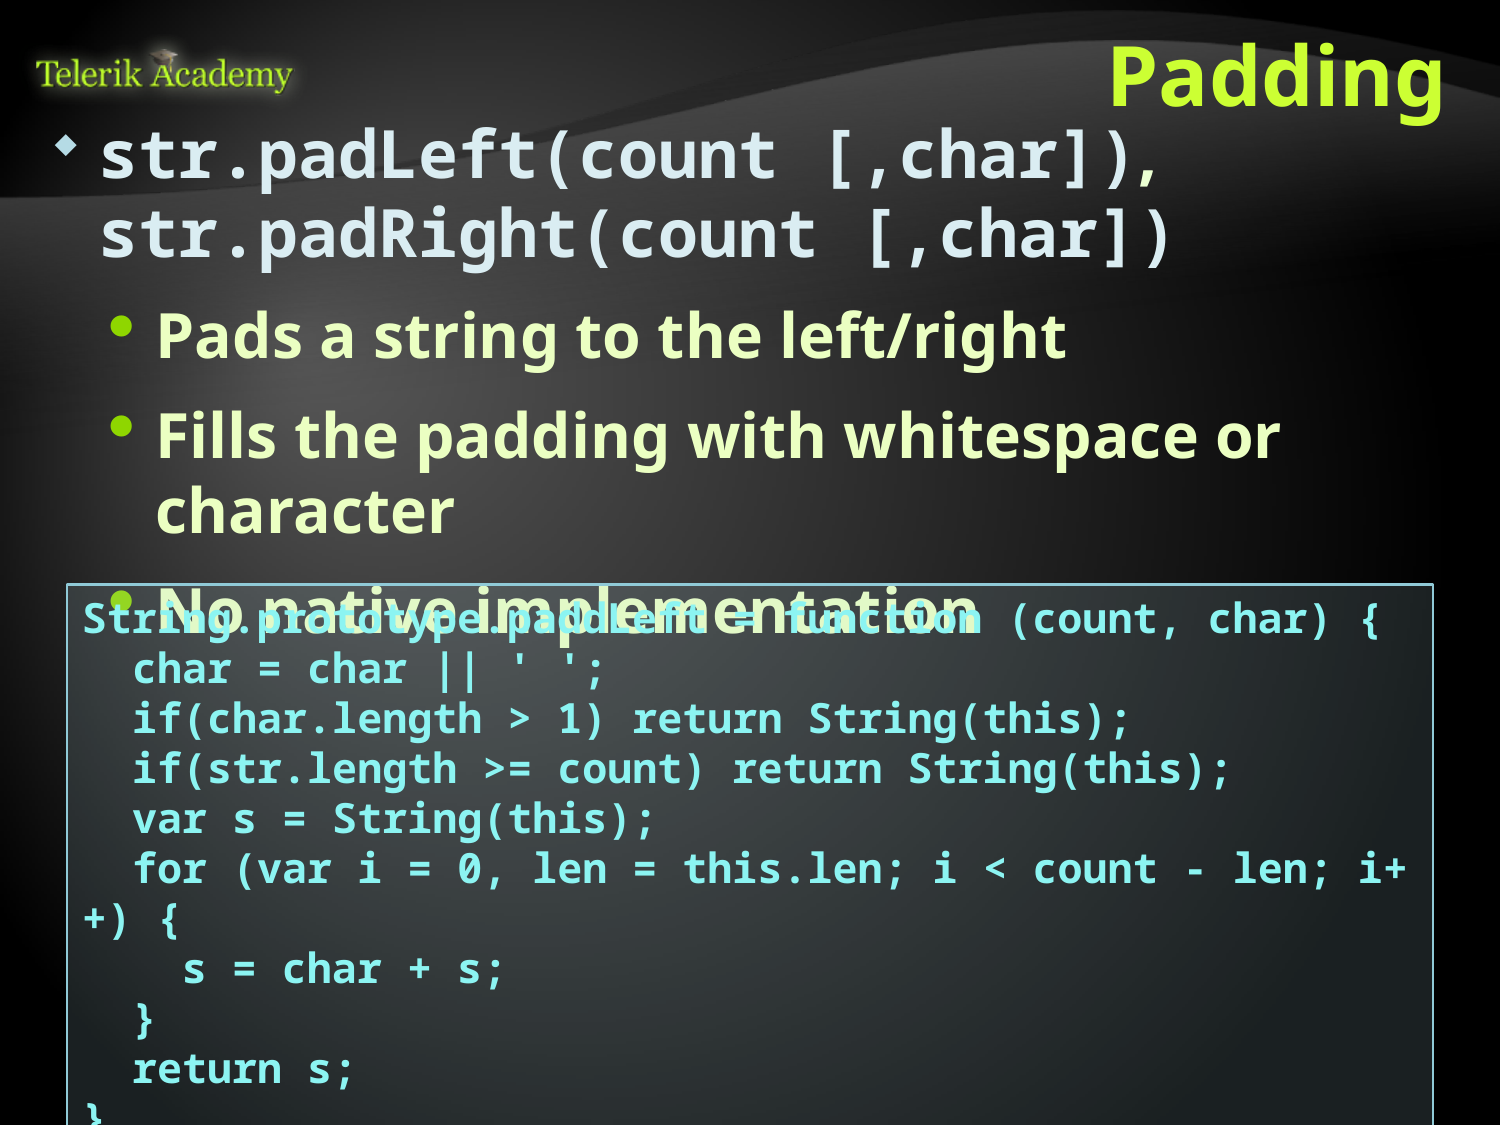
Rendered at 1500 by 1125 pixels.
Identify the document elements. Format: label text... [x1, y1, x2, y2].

text_box String.prototype.paddLeft = function (count, char) { char = char || ' '; if(char.length > 1) return String(this); if(str.length >= count) return String(this); var s = String(this); for (var i = 0, len = this.len; i < count - len; i++) { s = char + s; } return s; } [67, 584, 1433, 1125]
title Padding [300, 12, 1463, 103]
picture [0, 0, 1500, 1125]
list str.padLeft(count [,char]), str.padRight(count [,char]) Pads a string to the left/right Fills the padding with whitespace or character No native implementation [37, 103, 1463, 1054]
picture [24, 37, 300, 108]
